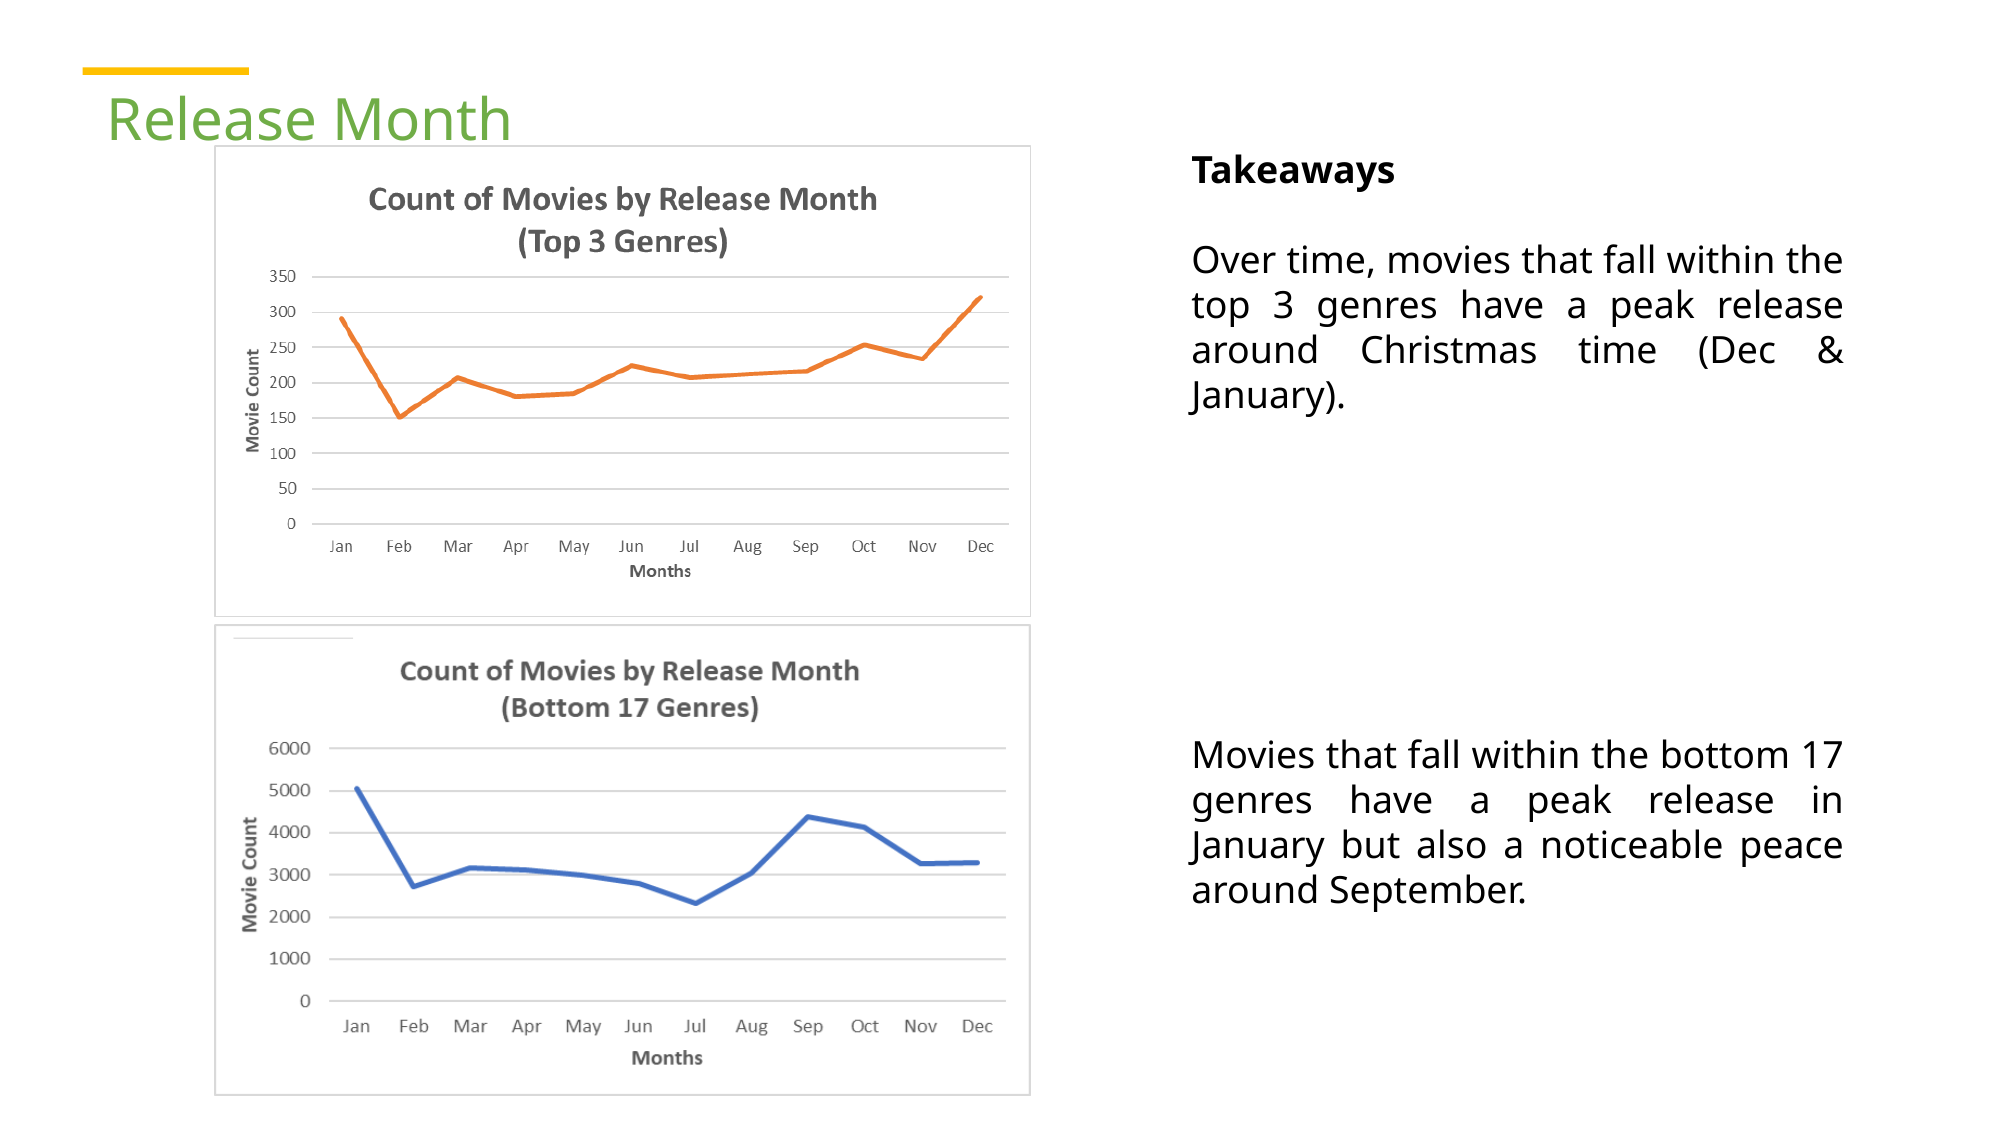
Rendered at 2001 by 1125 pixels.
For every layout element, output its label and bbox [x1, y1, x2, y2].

text_box [68, 67, 1860, 1096]
